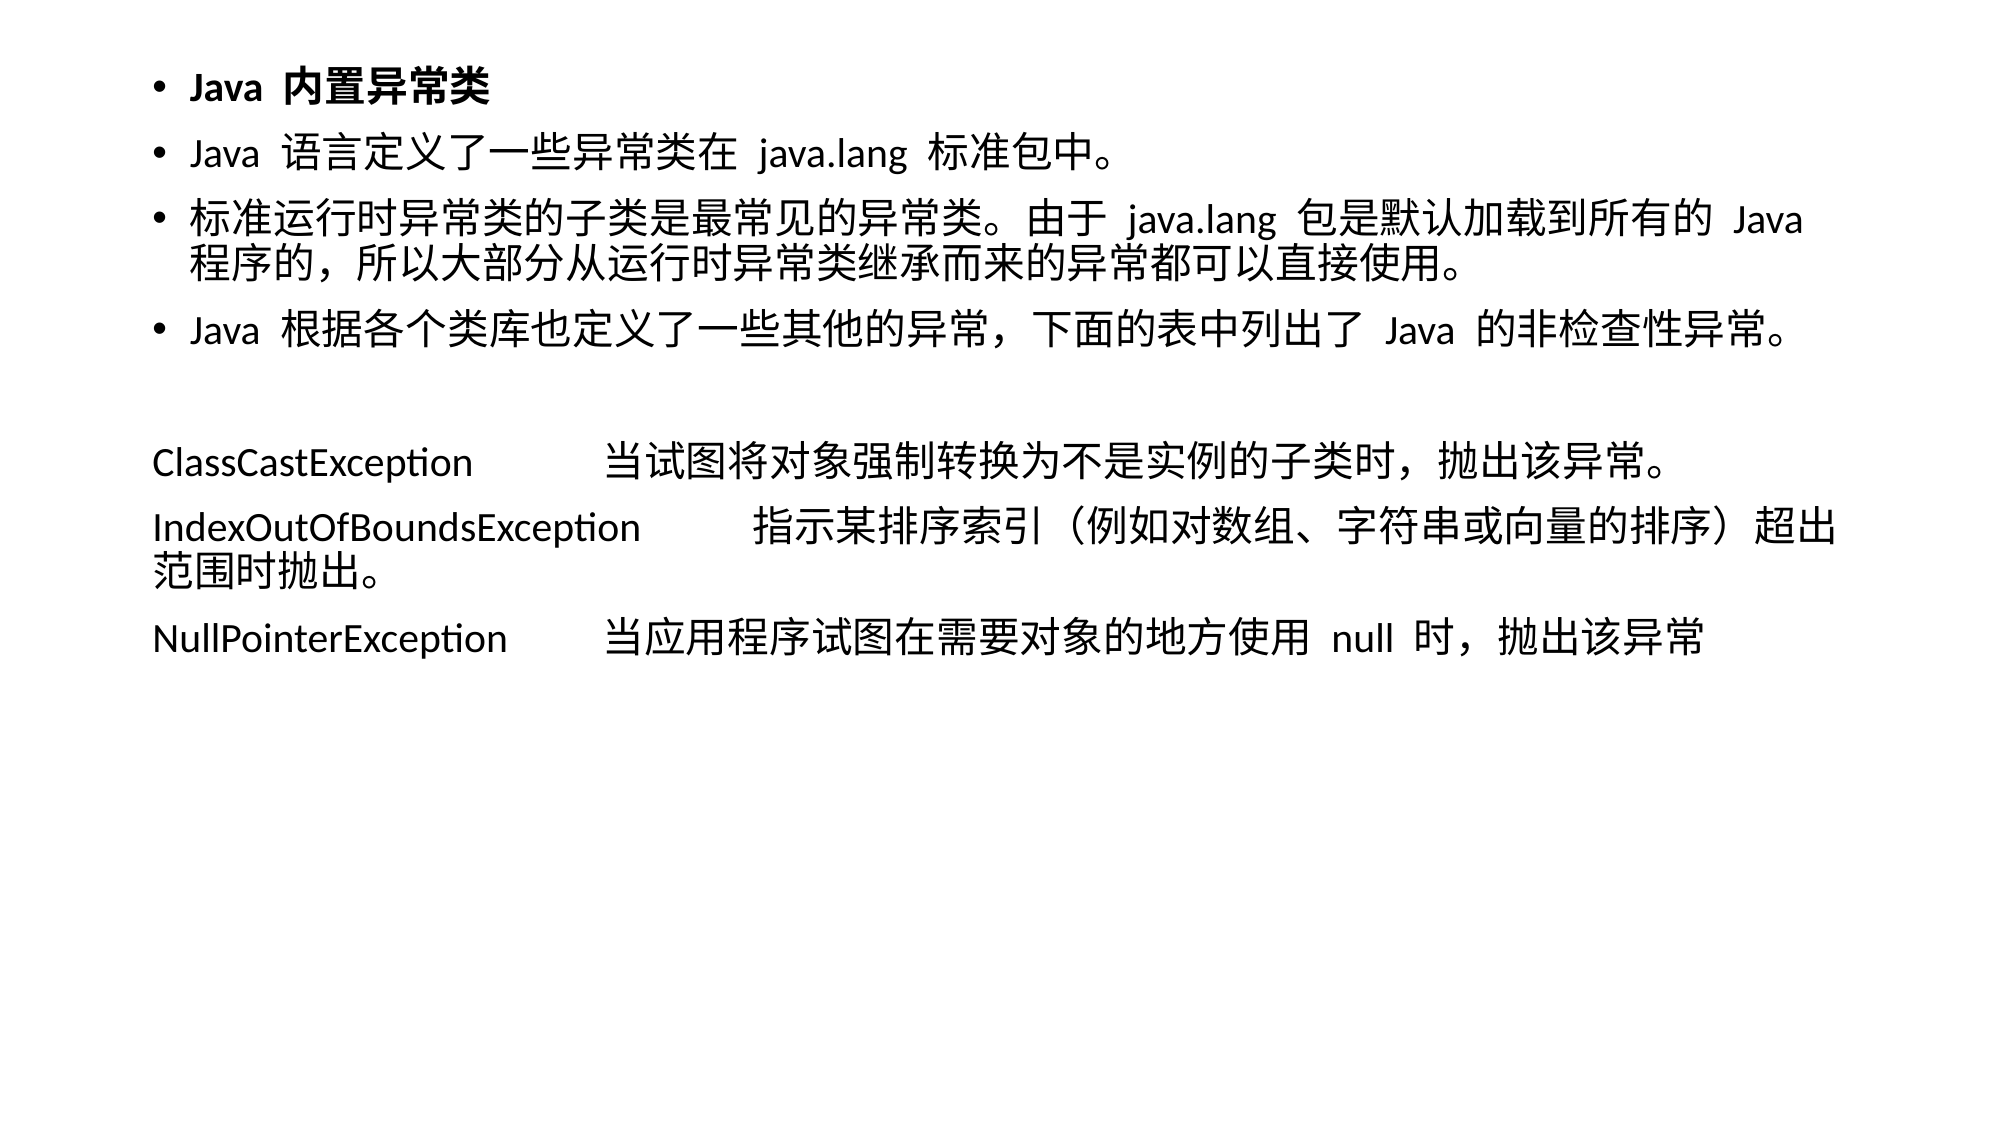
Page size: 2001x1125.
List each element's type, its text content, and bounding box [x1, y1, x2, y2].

list Java 内置异常类 Java 语言定义了一些异常类在 java.lang 标准包中。 标准运行时异常类的子类是最常见的异常类。由于 java.lang 包是默认加载到所有的 Java 程序的，所以大部分从运行时异常类继承而来的异常都可以直接使用。 Java 根据各个类库也定义了一些其他的异常，下面的表中列出了 Java 的非检查性异常。 ClassCastException 当试图将对象强制转换为不是实例的子类时，抛出该异常。 IndexOutOfBoundsException 指示某排序索引（例如对数组、字符串或向量的排序）超出范围时抛出。 NullPointerException 当应用程序试图在需要对象的地方使用 null 时，抛出该异常 [137, 58, 1863, 1014]
